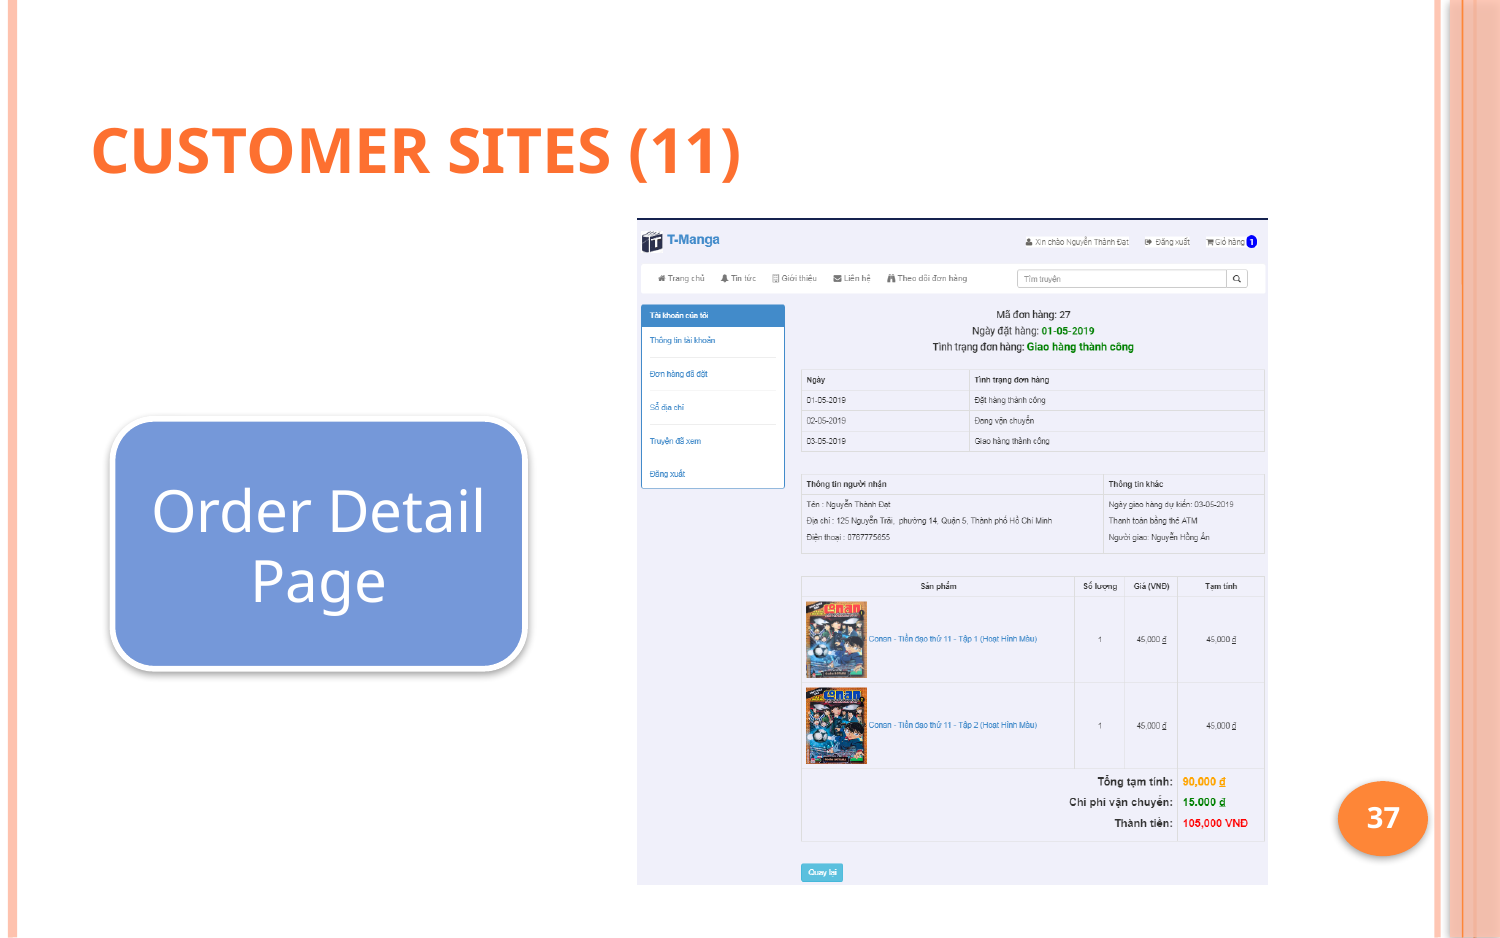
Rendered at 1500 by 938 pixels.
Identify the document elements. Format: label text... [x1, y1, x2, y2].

slide_number 37 [1333, 783, 1434, 856]
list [636, 218, 1268, 886]
title Customer sites (11) [75, 37, 1300, 194]
text_box Order Detail Page [109, 415, 528, 672]
